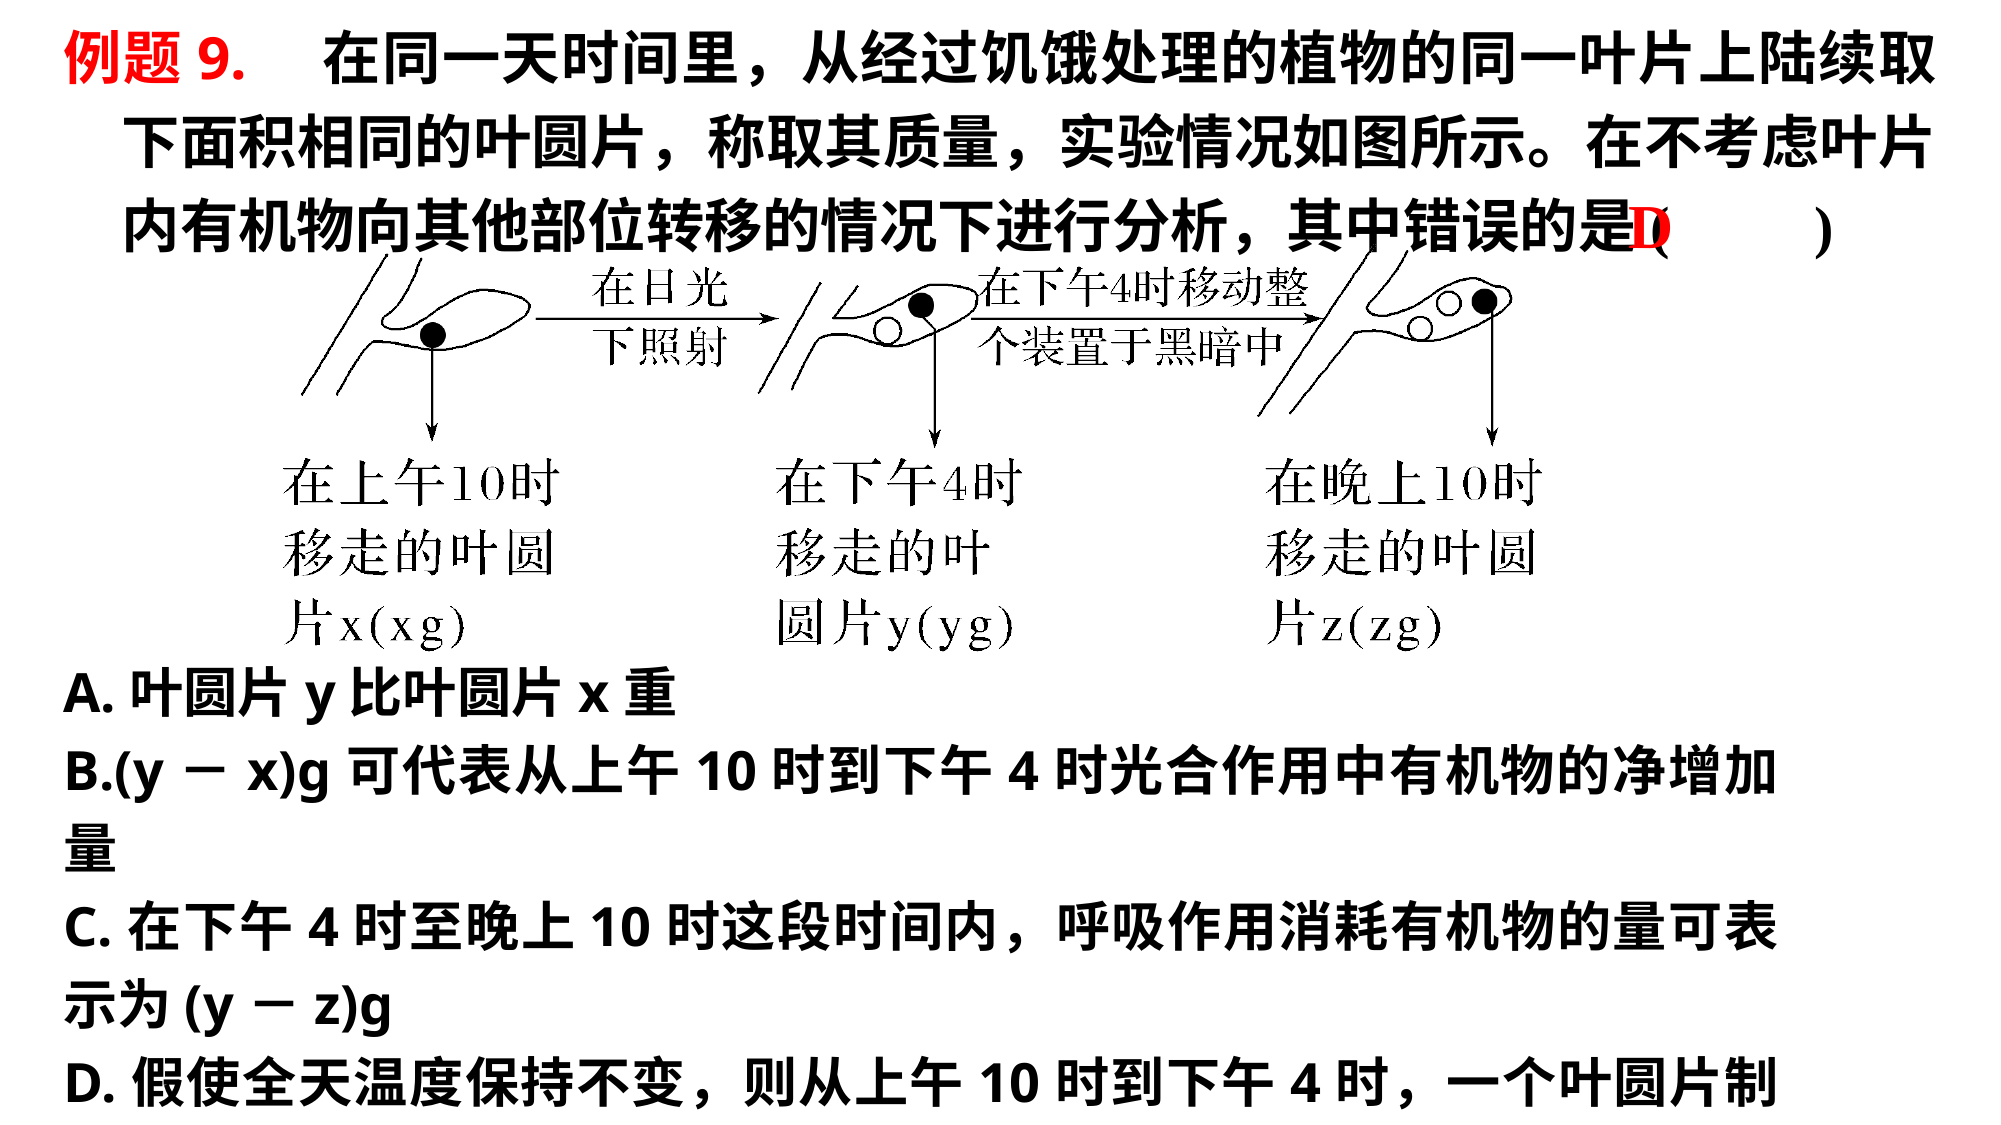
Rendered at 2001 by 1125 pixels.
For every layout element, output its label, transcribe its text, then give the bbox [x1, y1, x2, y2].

text_box D [1614, 178, 1690, 269]
text_box A.叶圆片y比叶圆片x重 B.(y－x)g可代表从上午10时到下午4时光合作用中有机物的净增加量 C.在下午4时至晚上10时这段时间内，呼吸作用消耗有机物的量可表示为(y－z)g D.假使全天温度保持不变，则从上午10时到下午4时，一个叶圆片制造的有机物为(y－x)g [48, 637, 1794, 1125]
text_box 例题9. 在同一天时间里，从经过饥饿处理的植物的同一叶片上陆续取下面积相同的叶圆片，称取其质量，实验情况如图所示。在不考虑叶片内有机物向其他部位转移的情况下进行分析，其中错误的是( ) [48, 0, 1952, 267]
picture [270, 241, 1544, 662]
